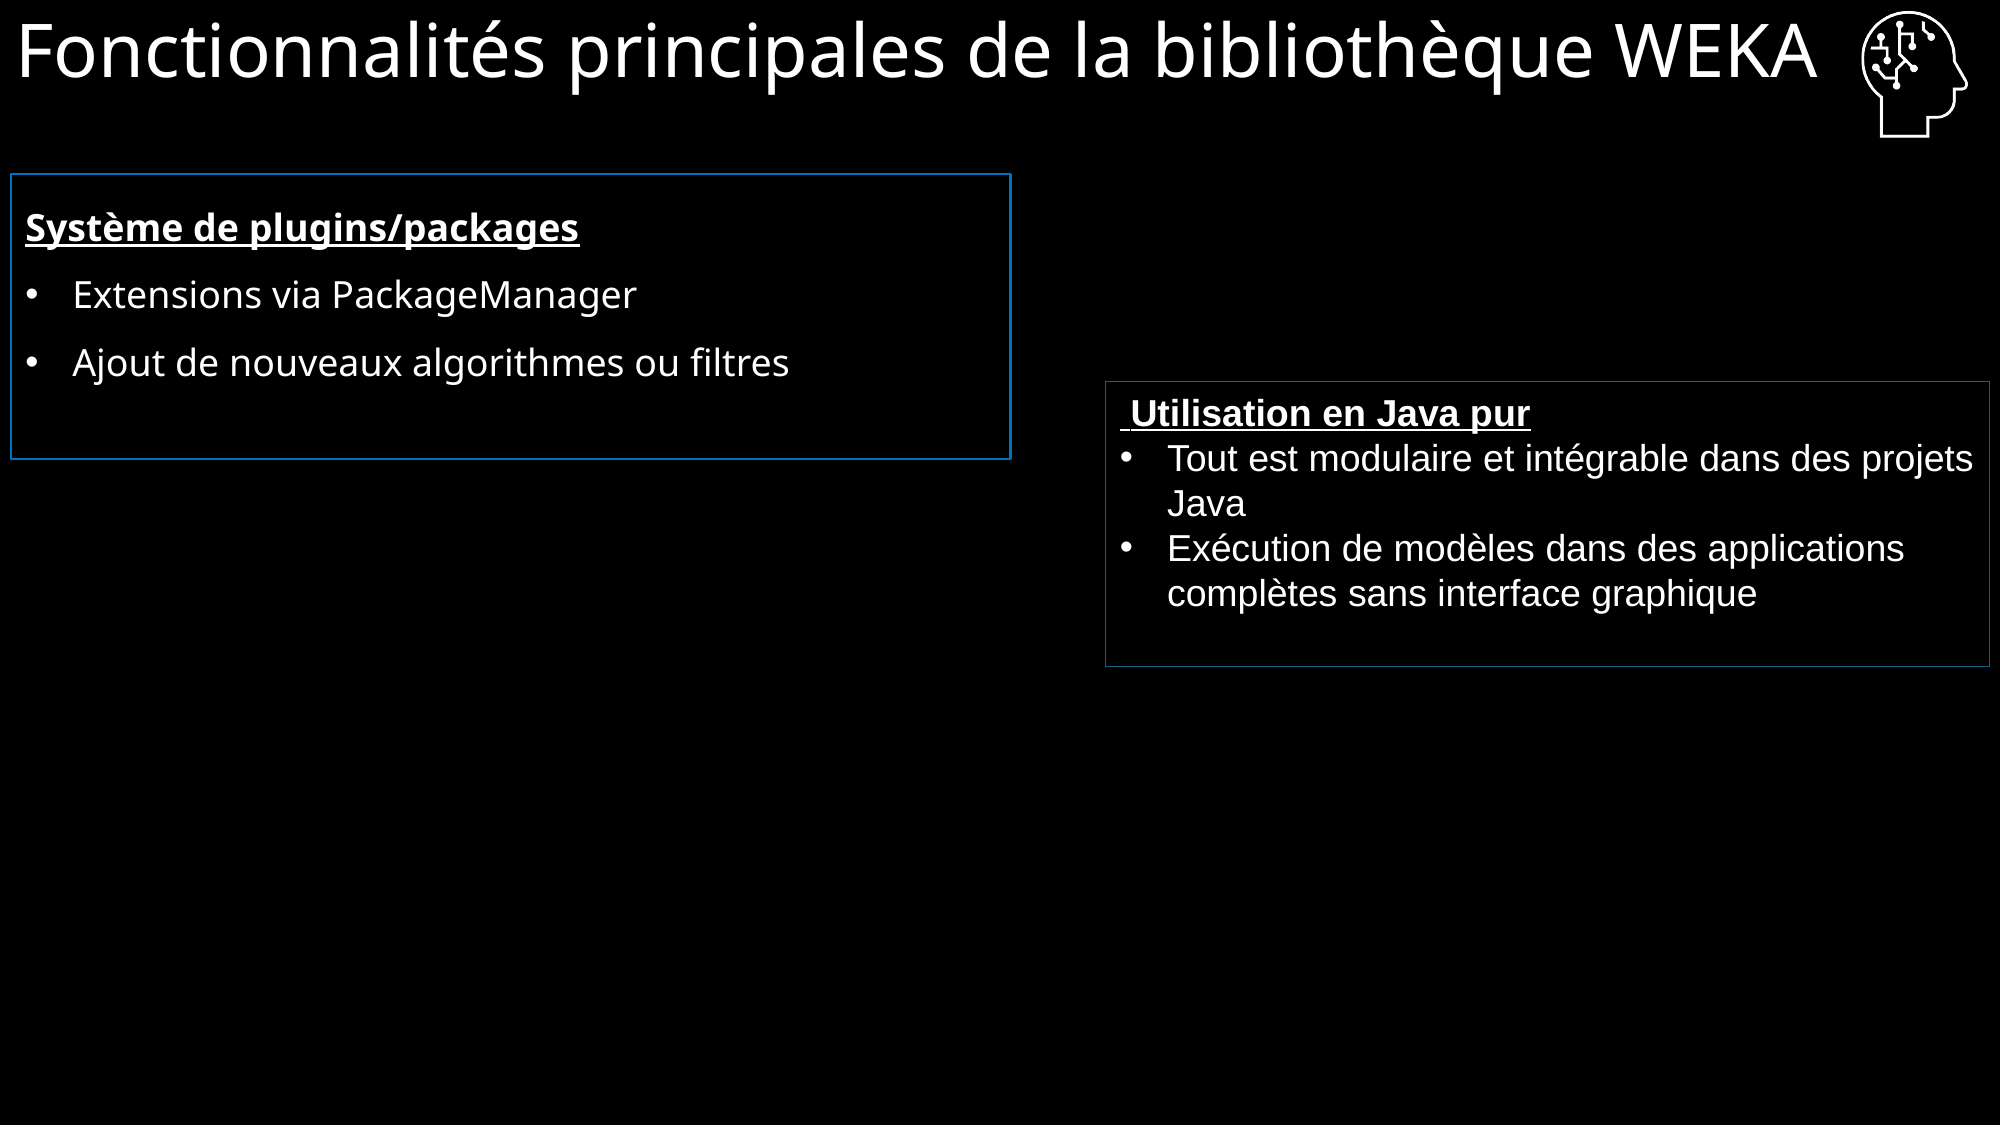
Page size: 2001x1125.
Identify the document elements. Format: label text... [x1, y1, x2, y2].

title Fonctionnalités principales de la bibliothèque WEKA [0, 0, 1838, 110]
picture [1838, 0, 1990, 151]
text_box Utilisation en Java pur Tout est modulaire et intégrable dans des projets Java Exécution de modèles dans des applications complètes sans interface graphique [1105, 381, 1990, 667]
text_box Système de plugins/packages Extensions via PackageManager Ajout de nouveaux algorithmes ou filtres [10, 173, 1011, 459]
